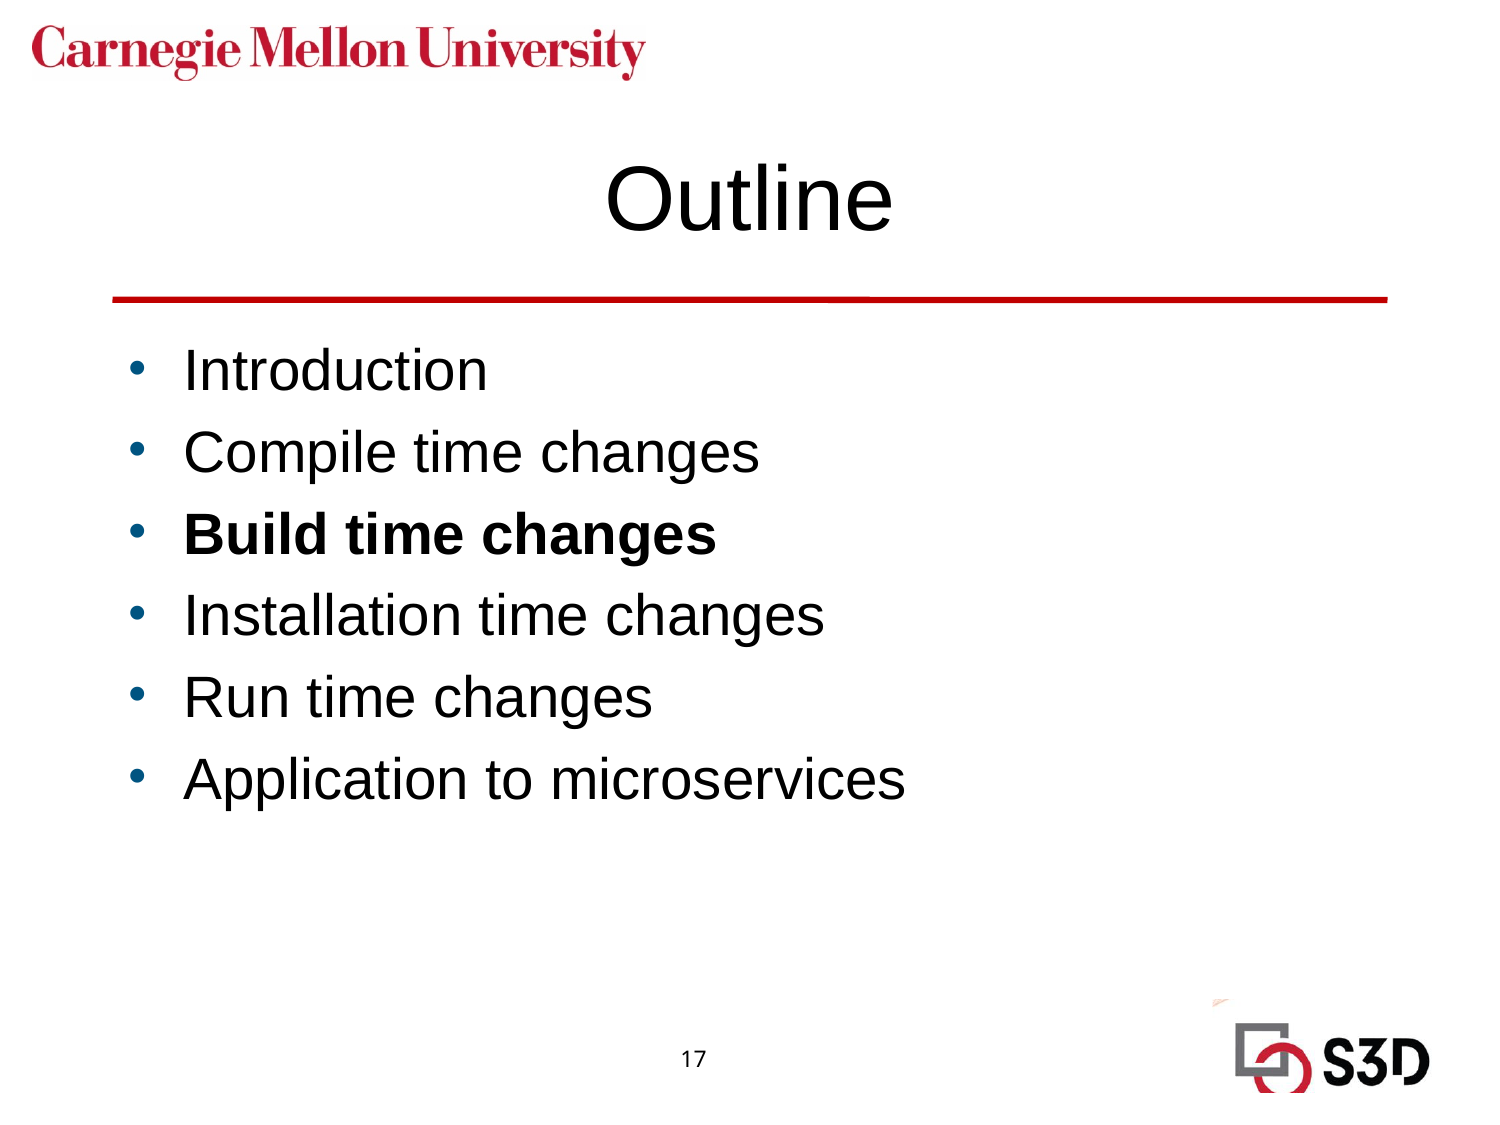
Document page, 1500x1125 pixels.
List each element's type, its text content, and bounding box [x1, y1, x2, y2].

picture [32, 25, 646, 81]
list Introduction Compile time changes Build time changes Installation time changes Run time changes Application to microservices [112, 324, 1388, 988]
title Outline [112, 99, 1388, 288]
